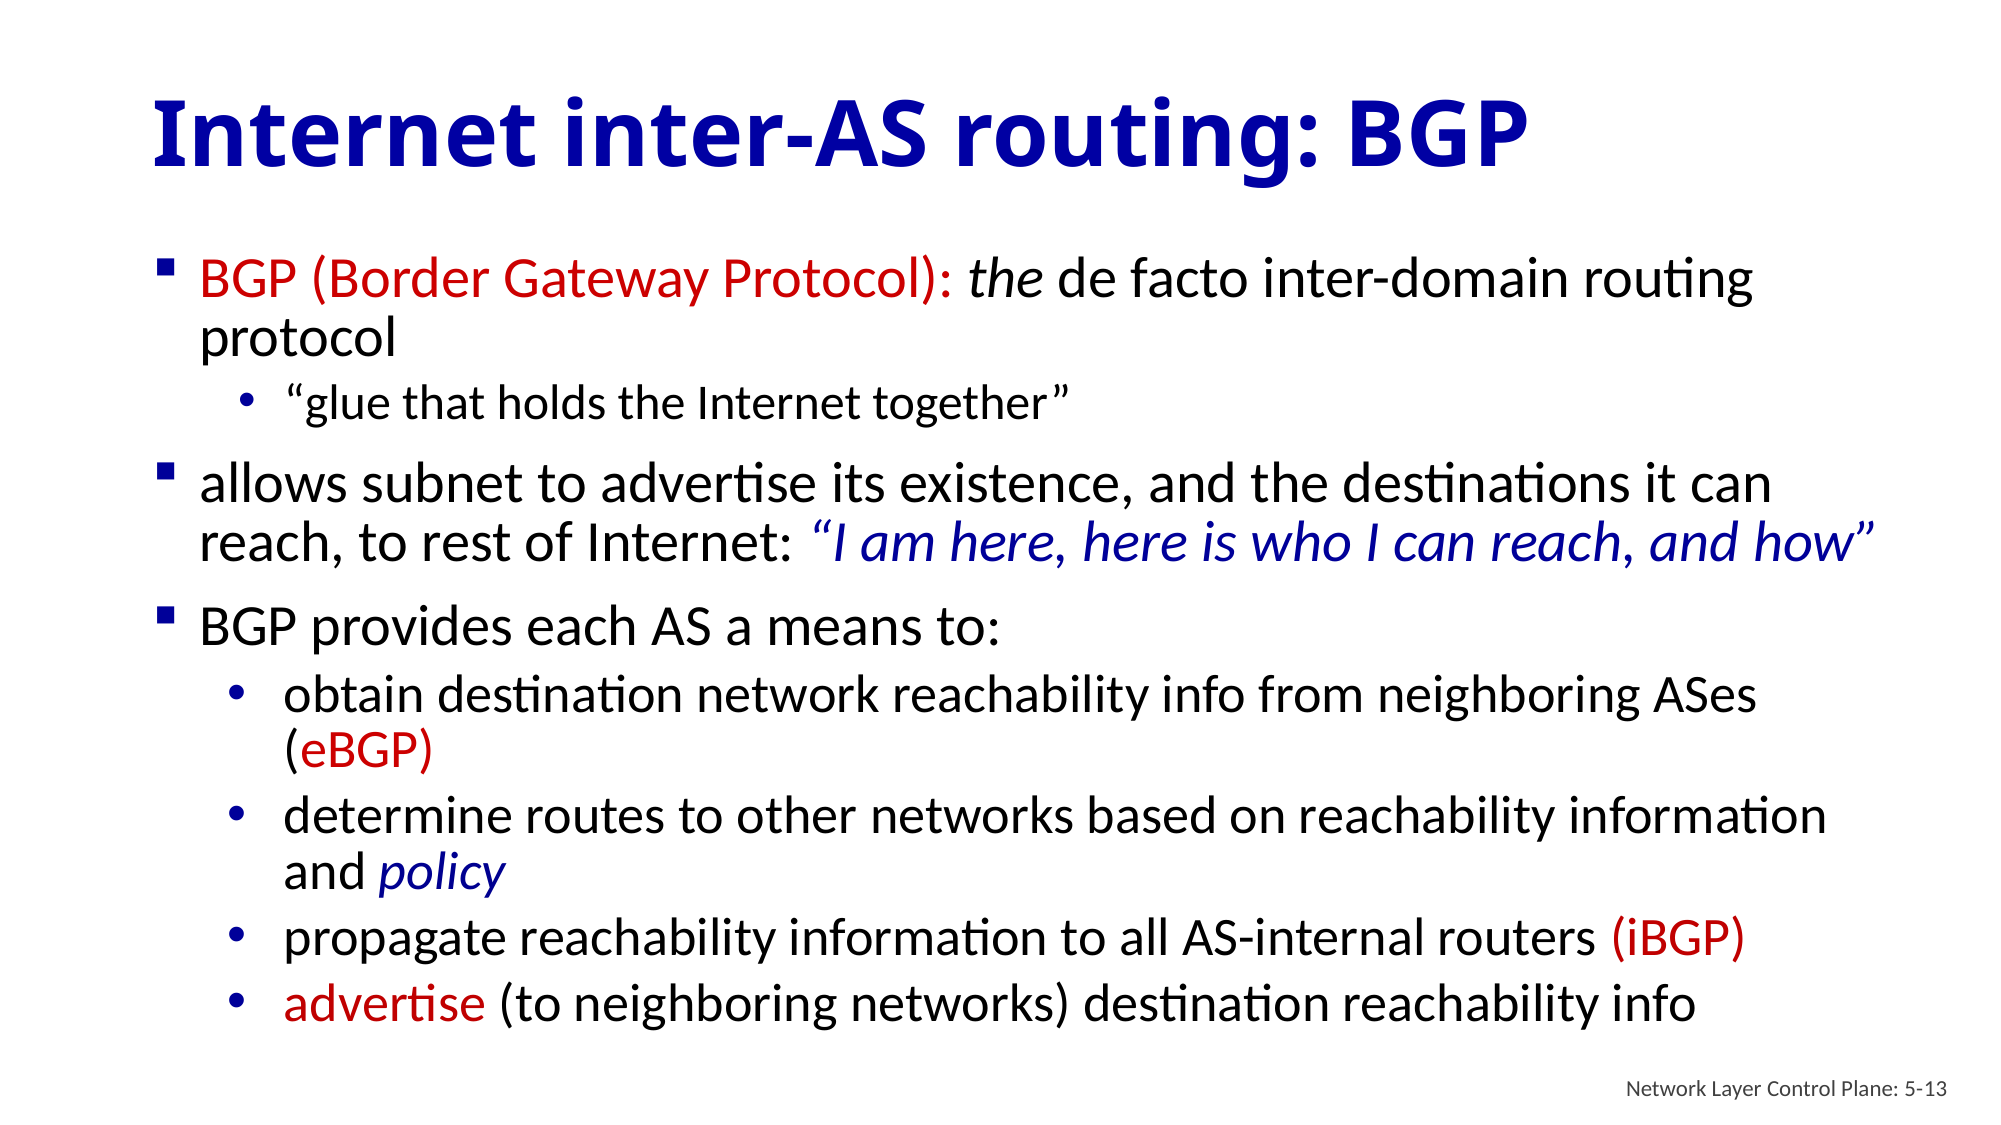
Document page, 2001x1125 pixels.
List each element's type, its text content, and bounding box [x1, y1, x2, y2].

title Internet inter-AS routing: BGP [137, 63, 1863, 211]
list BGP (Border Gateway Protocol): the de facto inter-domain routing protocol “glue that holds the Internet together” allows subnet to advertise its existence, and the destinations it can reach, to rest of Internet: “I am here, here is who I can reach, and how” BGP provides each AS a means to: obtain destination network reachability info from neighboring ASes (eBGP) determine routes to other networks based on reachability information and policy propagate reachability information to all AS-internal routers (iBGP) advertise (to neighboring networks) destination reachability info [137, 242, 1907, 1063]
slide_number Network Layer Control Plane: 5-13 [1512, 1056, 1963, 1117]
